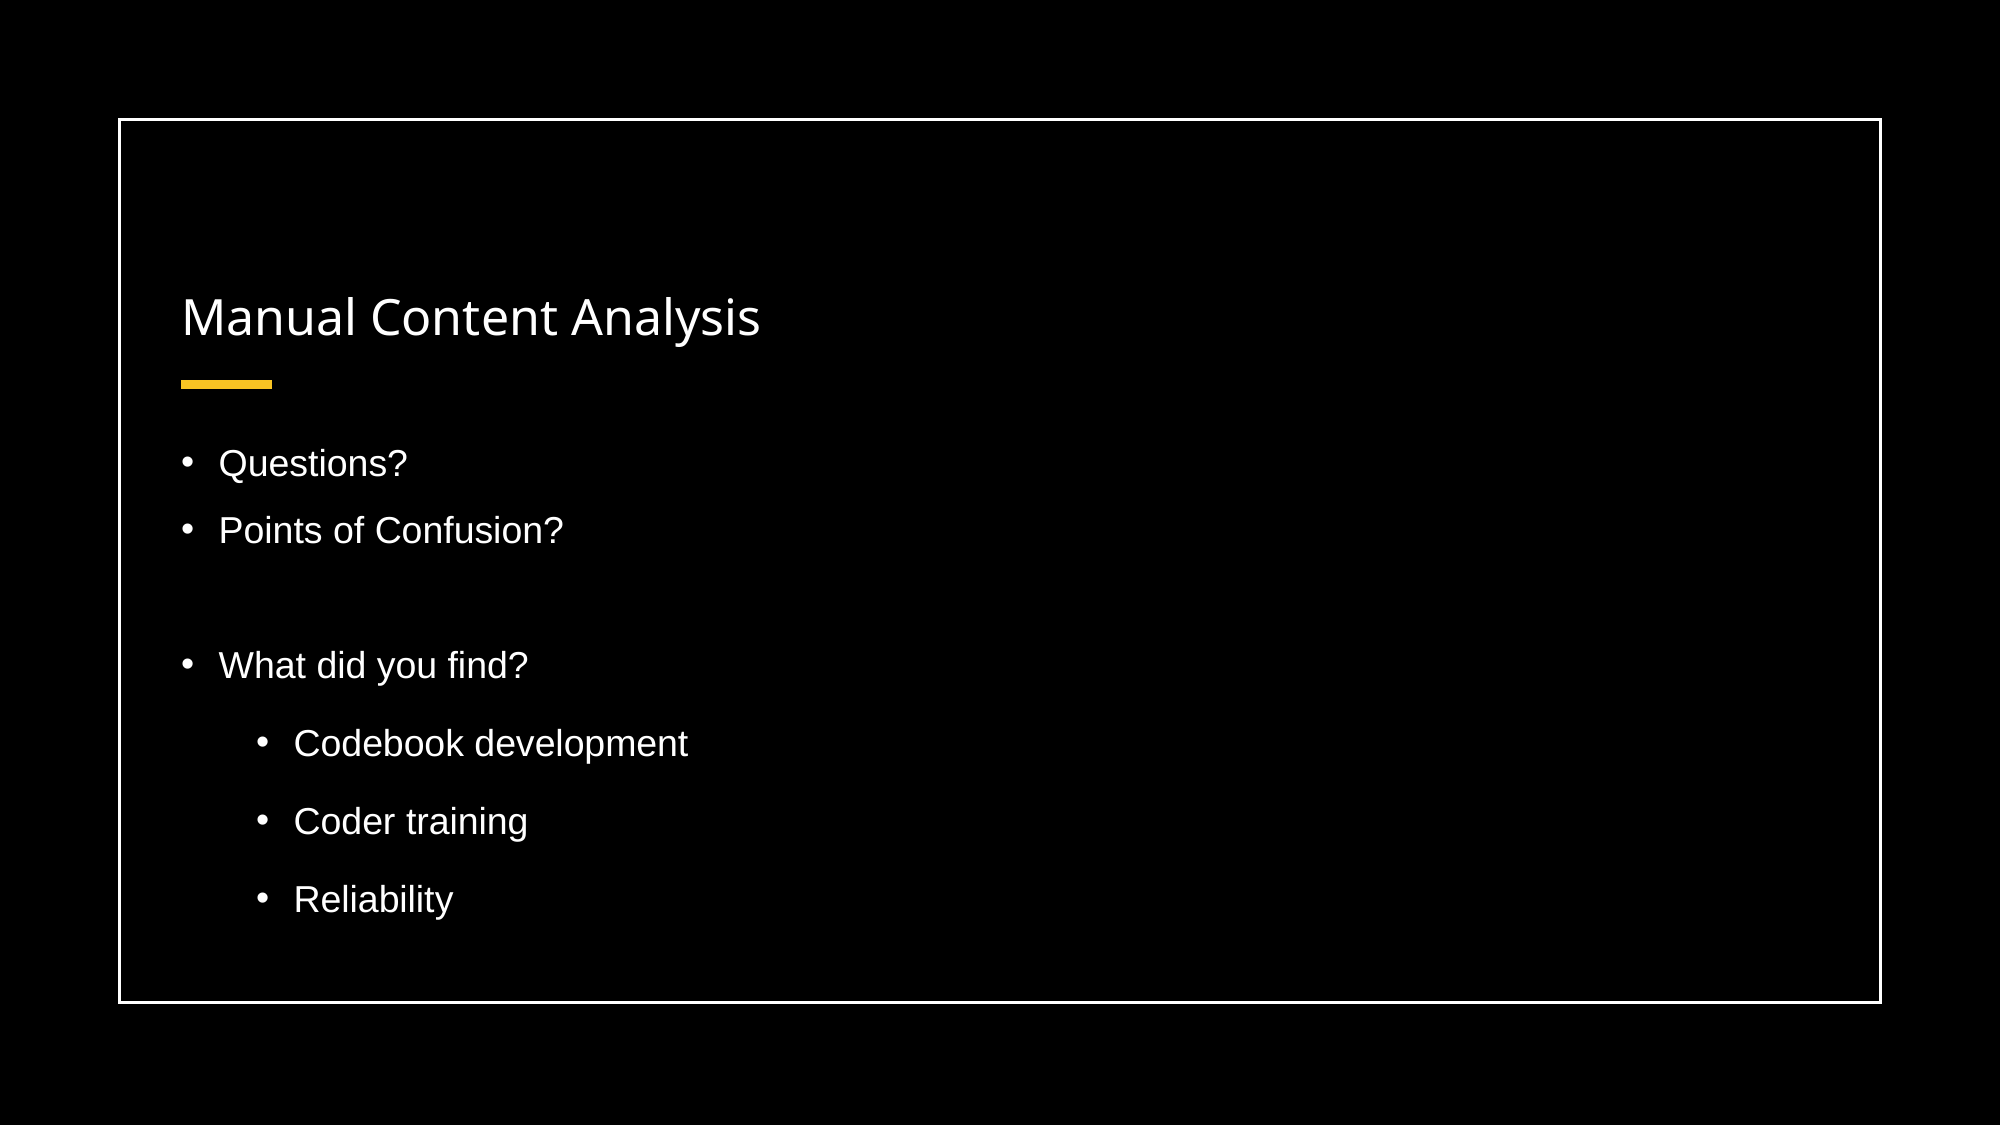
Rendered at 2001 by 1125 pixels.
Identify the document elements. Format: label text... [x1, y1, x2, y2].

list Questions? Points of Confusion? What did you find? Codebook development Coder training Reliability [181, 416, 1819, 944]
title Manual Content Analysis [181, 184, 1819, 346]
